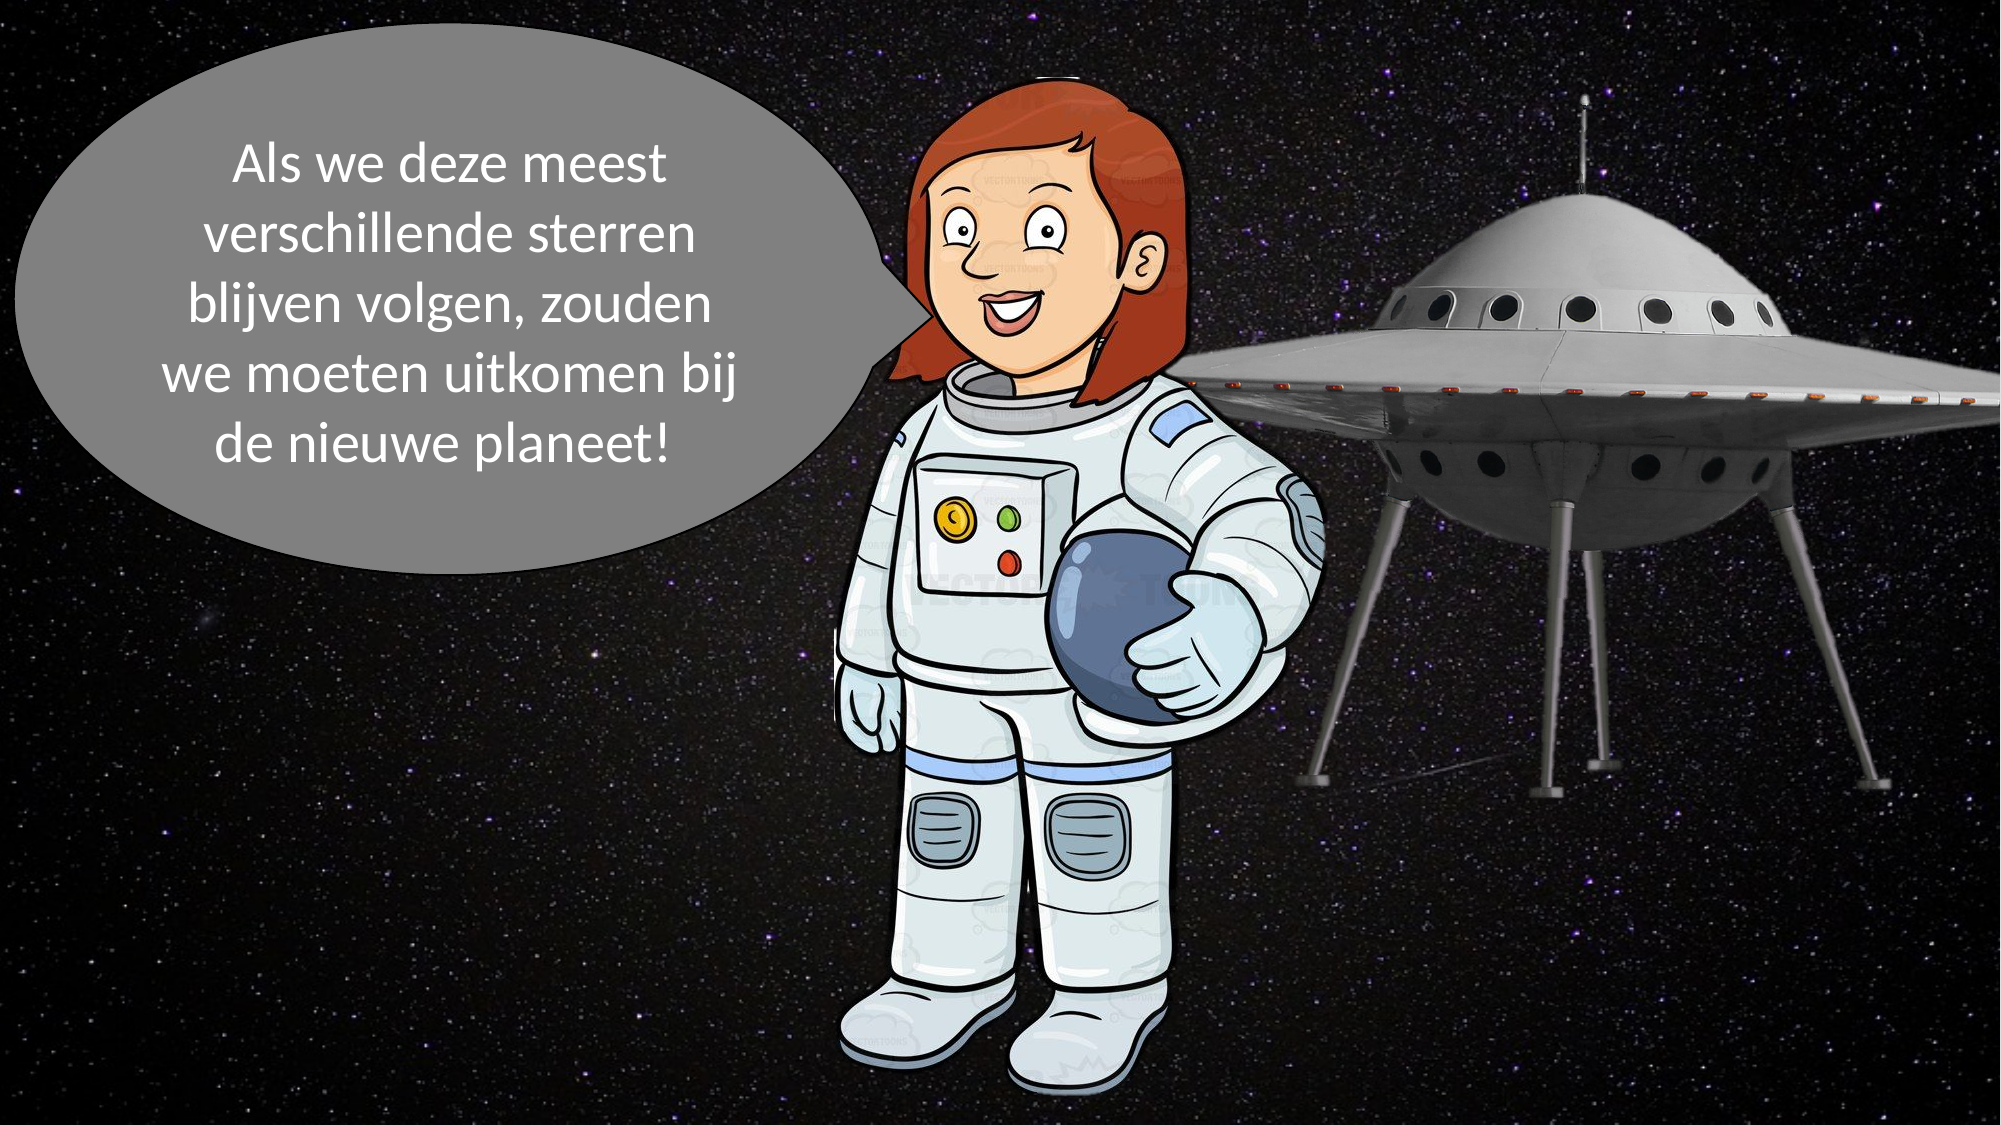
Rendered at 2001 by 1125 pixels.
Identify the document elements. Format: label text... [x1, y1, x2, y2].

picture [0, 0, 2001, 1125]
text_box Als we deze meest verschillende sterren blijven volgen, zouden we moeten uitkomen bij de nieuwe planeet! [12, 21, 834, 577]
